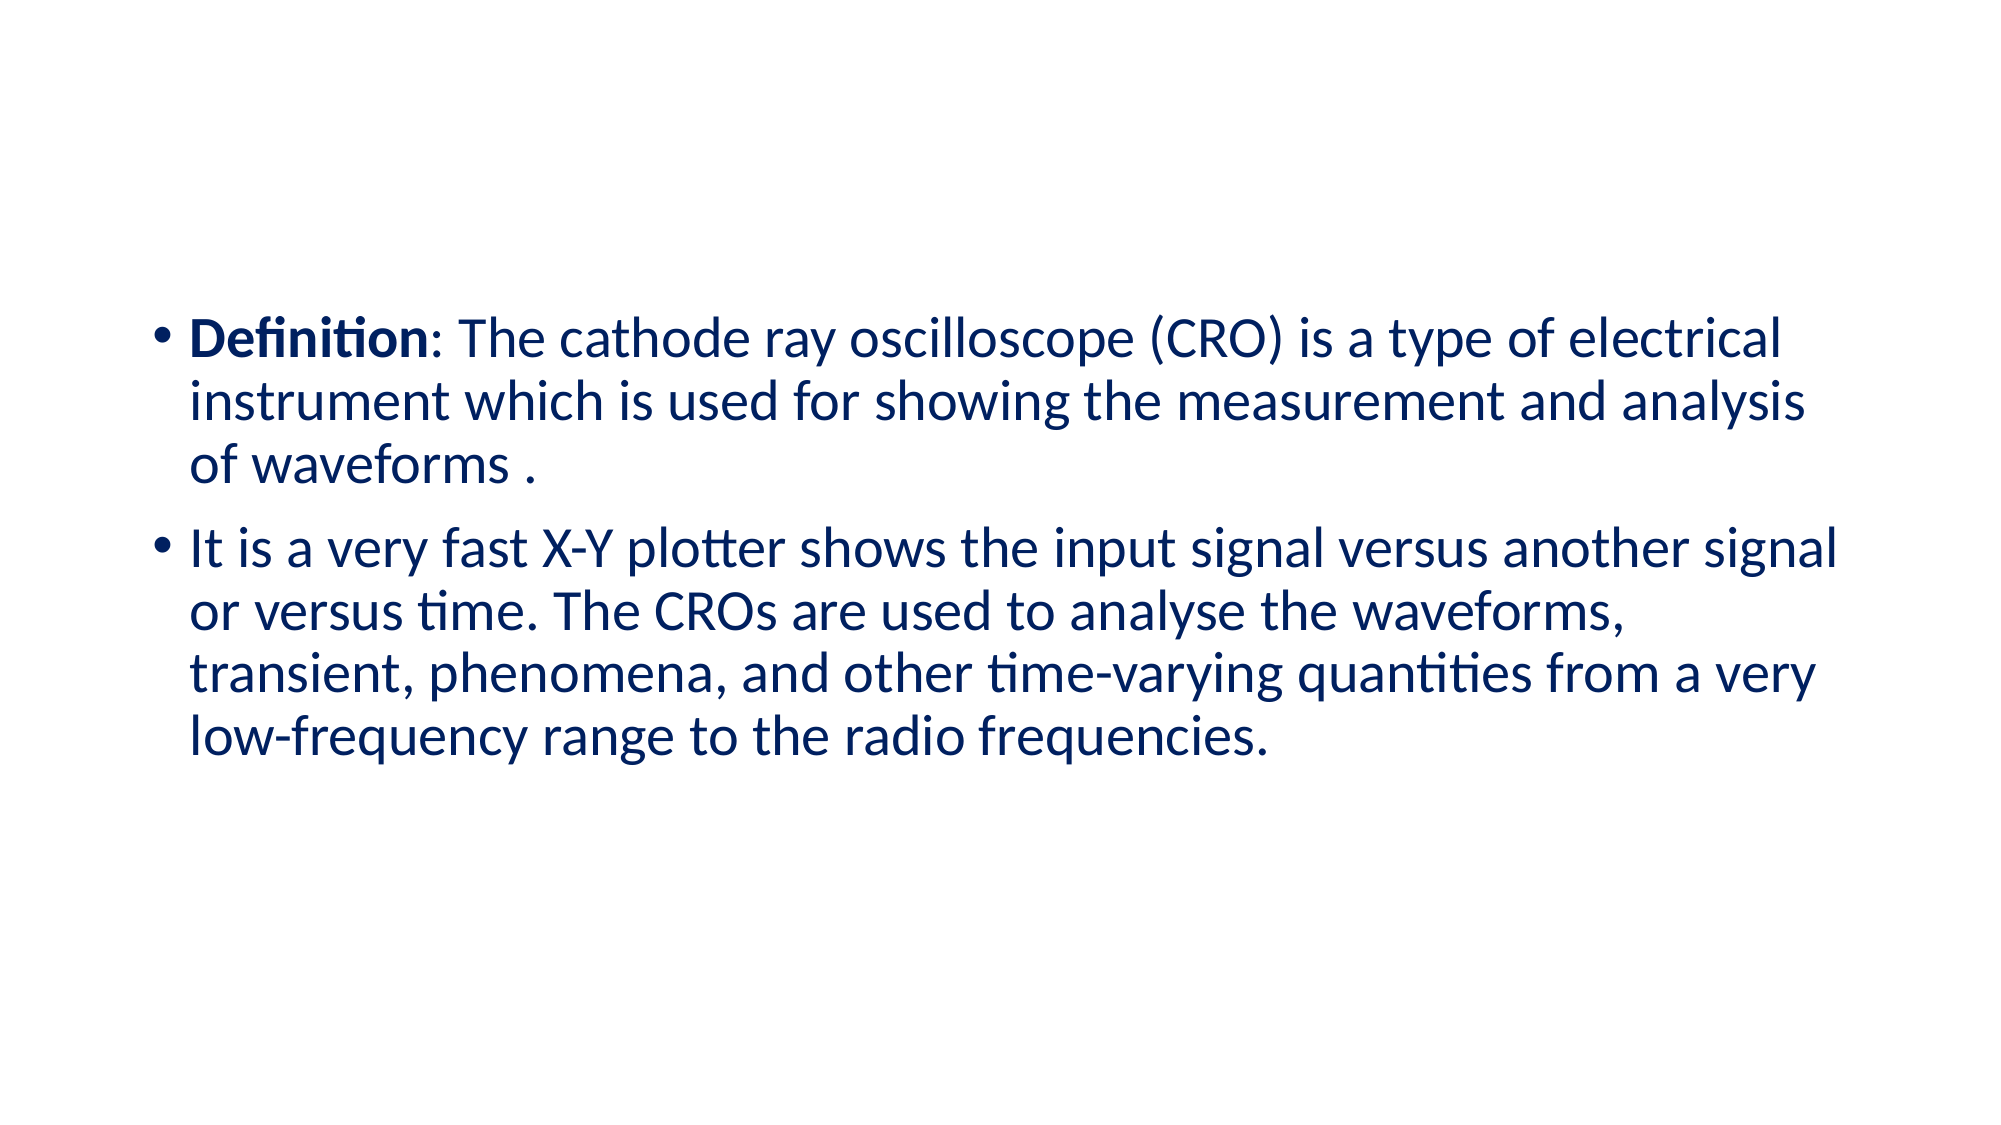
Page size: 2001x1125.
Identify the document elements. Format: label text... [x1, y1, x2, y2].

list Definition: The cathode ray oscilloscope (CRO) is a type of electrical instrument which is used for showing the measurement and analysis of waveforms . It is a very fast X-Y plotter shows the input signal versus another signal or versus time. The CROs are used to analyse the waveforms, transient, phenomena, and other time-varying quantities from a very low-frequency range to the radio frequencies. [137, 299, 1863, 1014]
